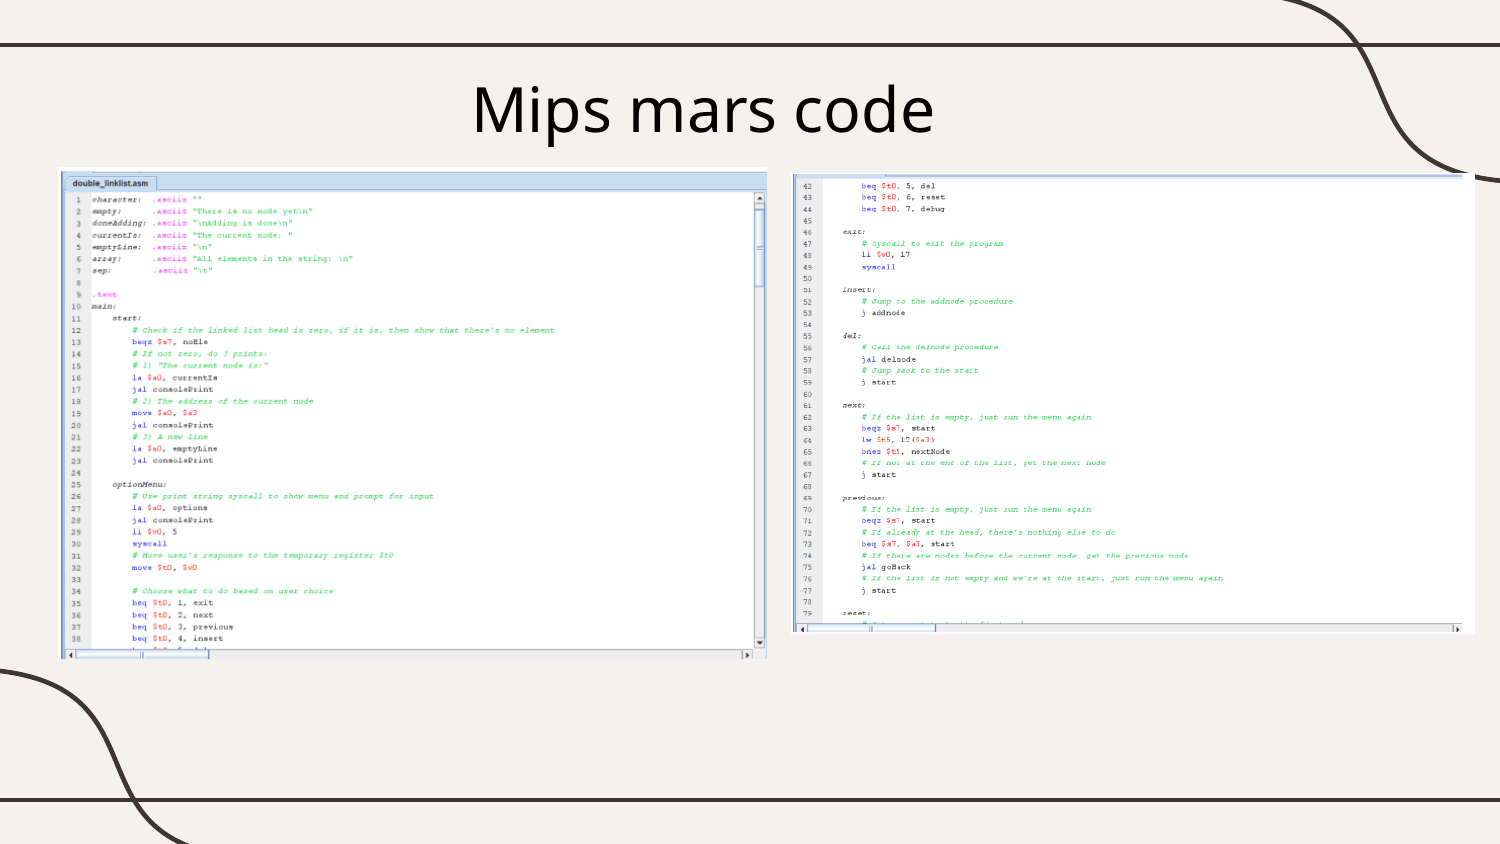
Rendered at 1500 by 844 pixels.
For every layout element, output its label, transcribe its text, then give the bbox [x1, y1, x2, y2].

title Mips mars code [0, 54, 1422, 149]
picture [58, 167, 767, 660]
picture [791, 173, 1476, 634]
